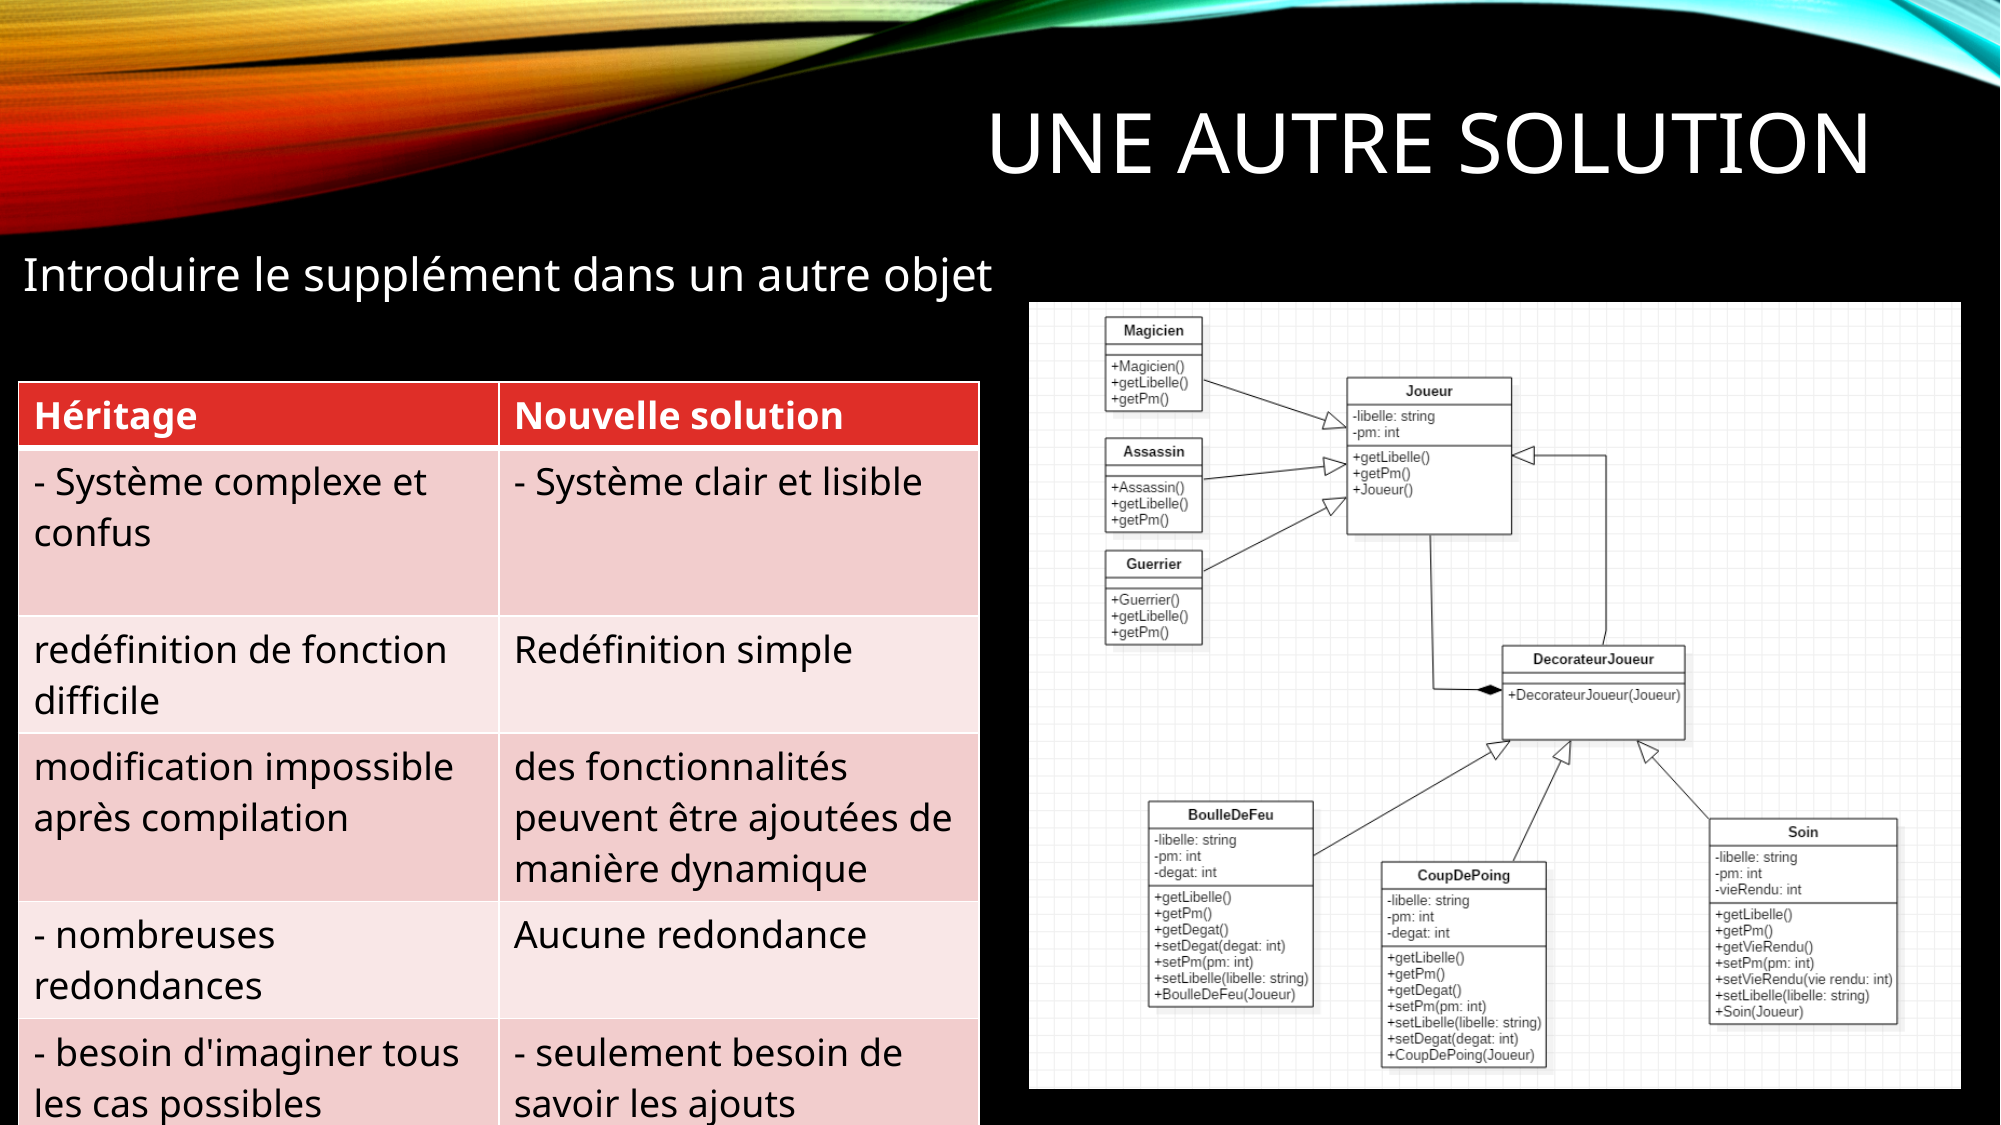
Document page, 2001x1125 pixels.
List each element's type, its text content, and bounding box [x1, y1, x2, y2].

table_cell - besoin d'imaginer tous les cas possibles [19, 1019, 498, 1125]
picture [0, 0, 2000, 237]
picture [1028, 302, 1961, 1090]
table_header Nouvelle solution [500, 383, 978, 445]
table_cell - Système clair et lisible [500, 451, 978, 615]
table_cell Aucune redondance [500, 902, 978, 1018]
table_cell - nombreuses redondances [19, 902, 498, 1018]
table_header Héritage [19, 383, 498, 445]
table_cell modification impossible après compilation [19, 734, 498, 901]
title UNE AUTRE SOLUTION [476, 40, 1890, 253]
table_cell - seulement besoin de savoir les ajouts [500, 1019, 978, 1125]
table_cell Redéfinition simple [500, 617, 978, 732]
table_cell - Système complexe et confus [19, 451, 498, 615]
table_cell redéfinition de fonction difficile [19, 617, 498, 732]
table_cell des fonctionnalités peuvent être ajoutées de manière dynamique [500, 734, 978, 901]
list Introduire le supplément dans un autre objet [8, 244, 1784, 905]
